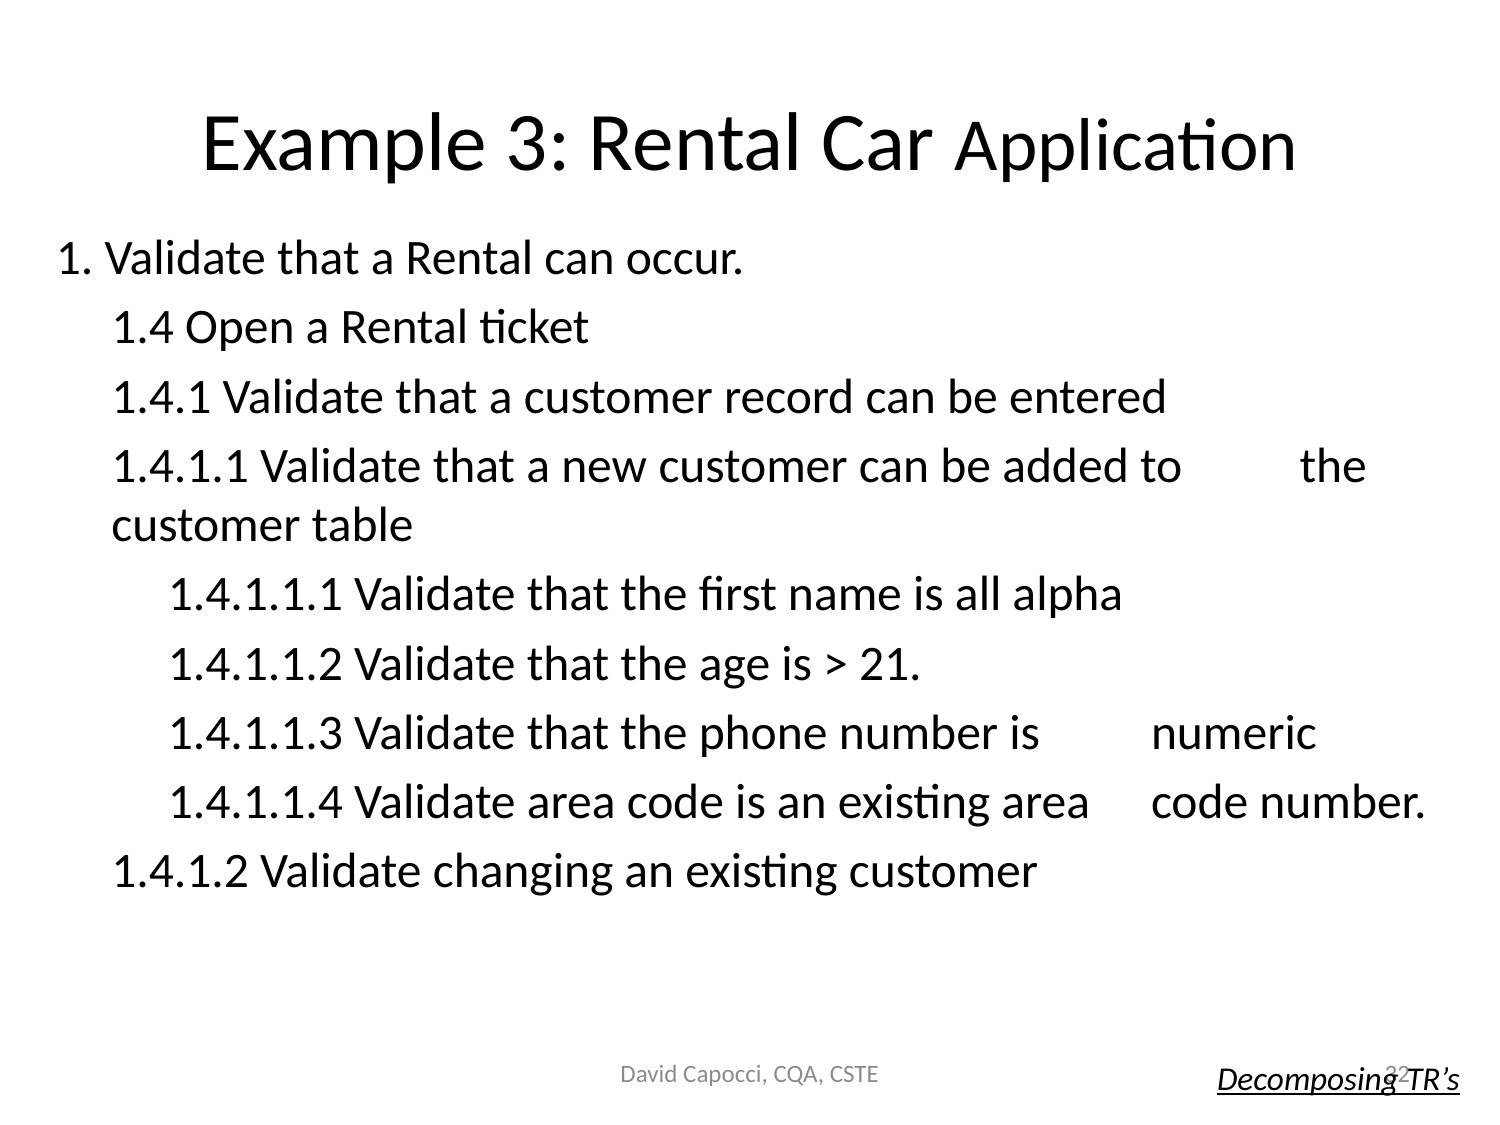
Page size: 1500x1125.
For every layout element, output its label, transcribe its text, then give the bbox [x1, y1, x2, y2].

list 1. Validate that a Rental can occur. 1.4 Open a Rental ticket 1.4.1 Validate that a customer record can be entered 1.4.1.1 Validate that a new customer can be added to the customer table 1.4.1.1.1 Validate that the first name is all alpha 1.4.1.1.2 Validate that the age is > 21. 1.4.1.1.3 Validate that the phone number is numeric 1.4.1.1.4 Validate area code is an existing area code number. 1.4.1.2 Validate changing an existing customer [40, 217, 1460, 1027]
slide_number 32 [1074, 1042, 1425, 1103]
footer David Capocci, CQA, CSTE [512, 1042, 988, 1103]
title Example 3: Rental Car Application [112, 64, 1388, 210]
text_box Decomposing TR’s [1146, 1049, 1475, 1105]
